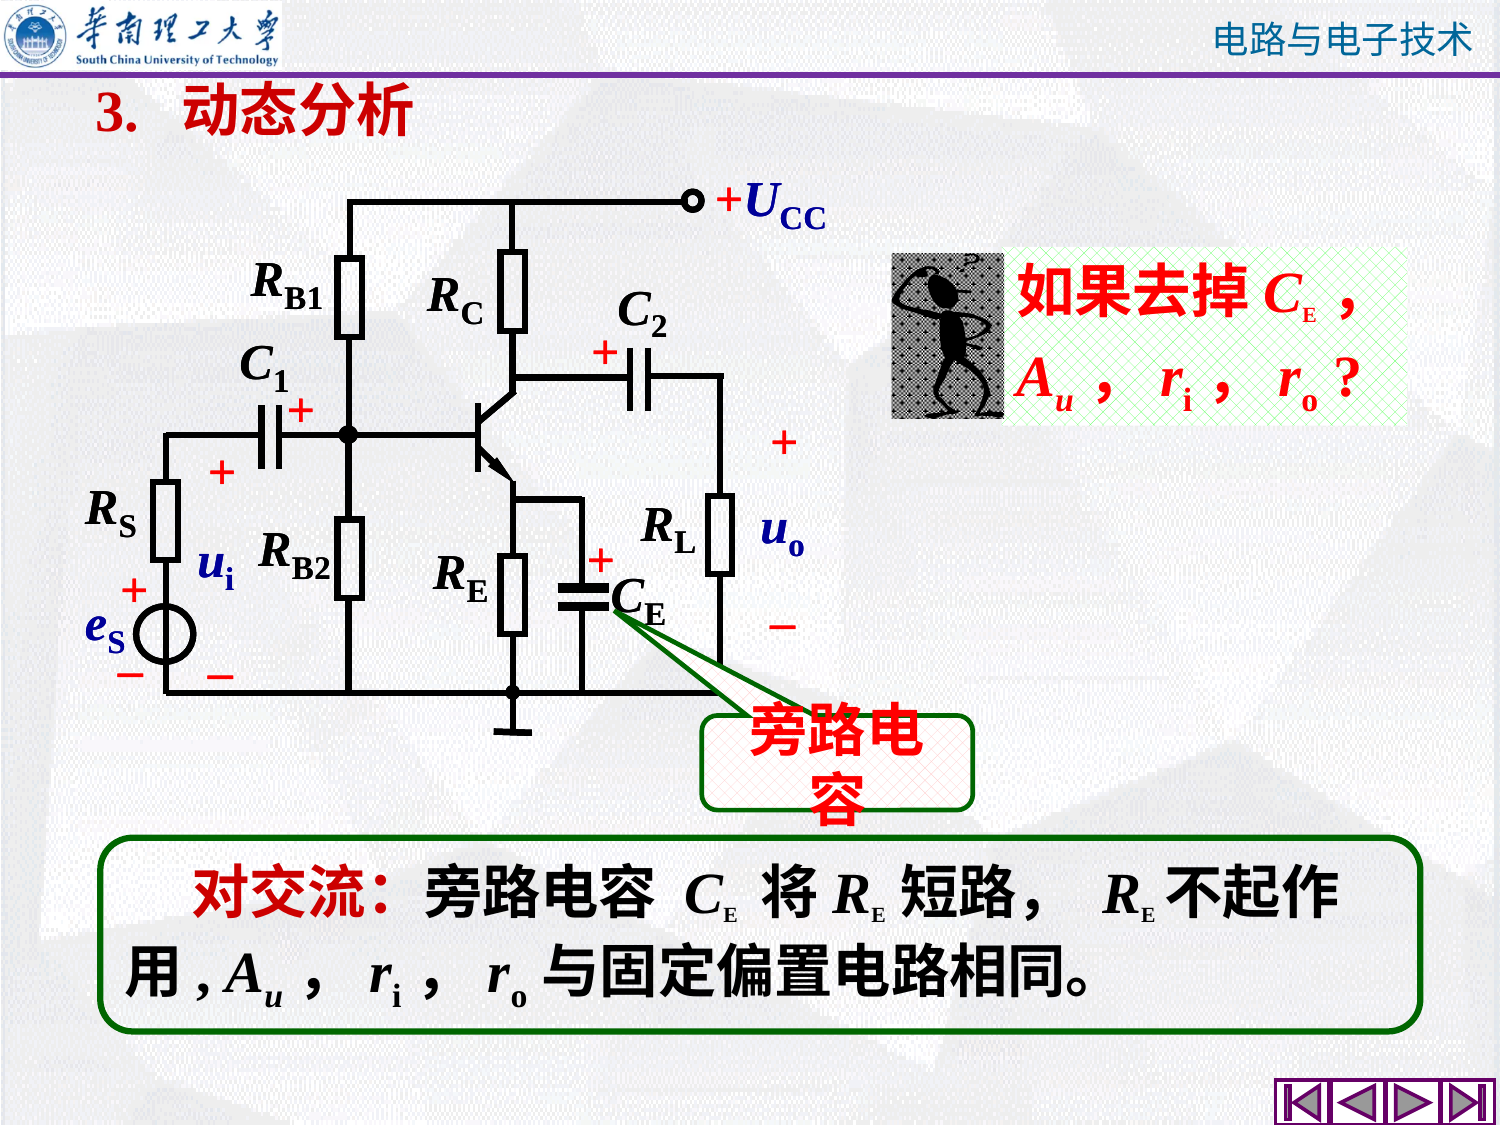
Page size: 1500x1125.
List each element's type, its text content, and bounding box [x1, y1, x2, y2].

picture [1, 0, 1500, 72]
text_box 旁路电容 [701, 715, 973, 811]
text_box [891, 250, 1408, 422]
title 3. 动态分析 [79, 73, 718, 160]
text_box 对交流：旁路电容 CE 将RE 短路， RE不起作用, Au，ri，ro与固定偏置电路相同。 [100, 837, 1421, 1032]
picture [1, 78, 1500, 1125]
